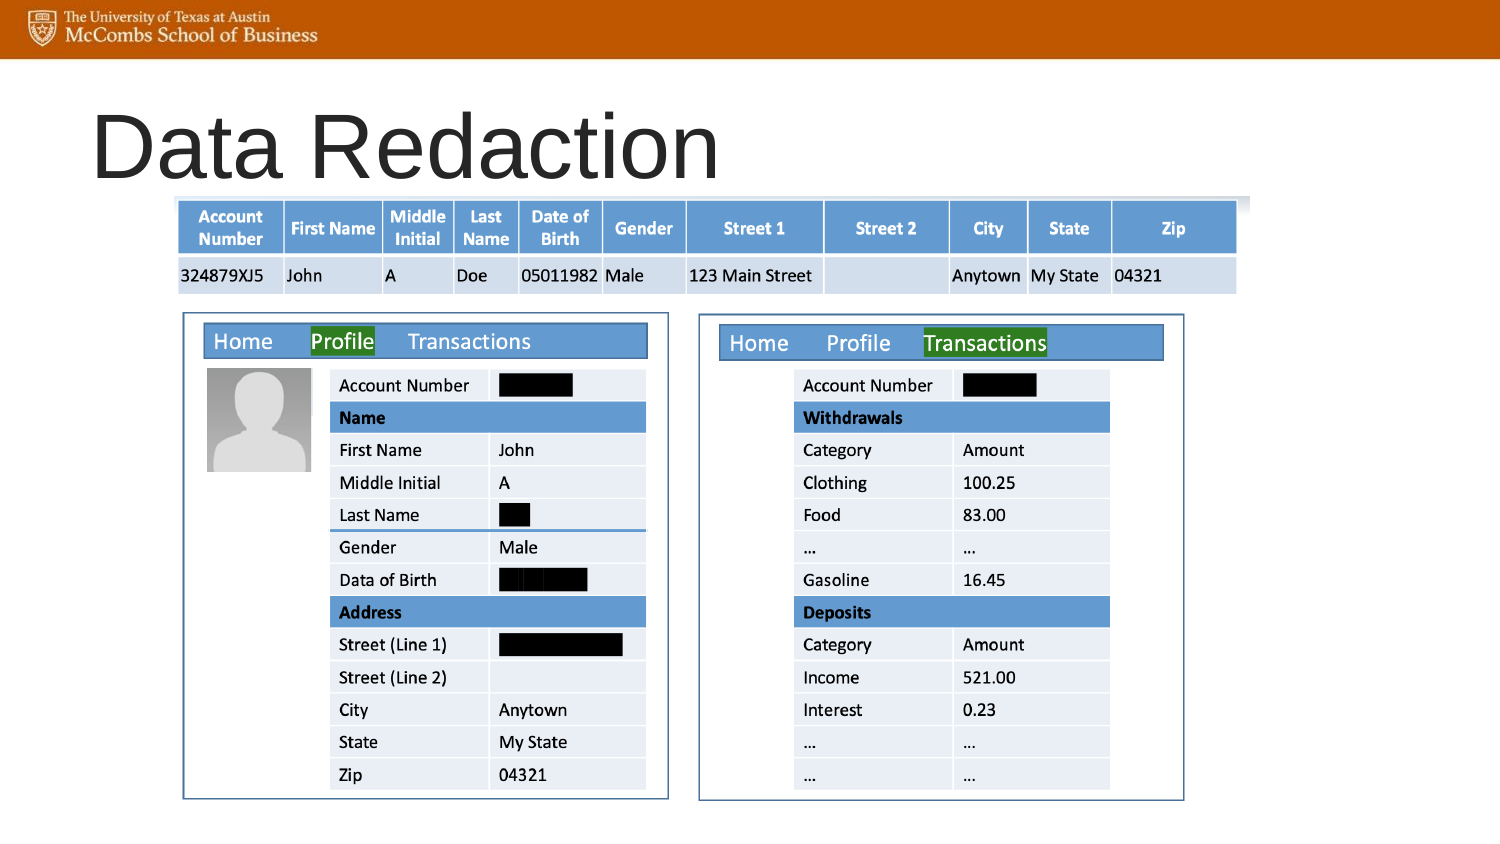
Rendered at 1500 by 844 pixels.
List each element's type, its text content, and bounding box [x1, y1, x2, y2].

picture [0, 0, 1500, 844]
title Data Redaction [75, 71, 1425, 213]
